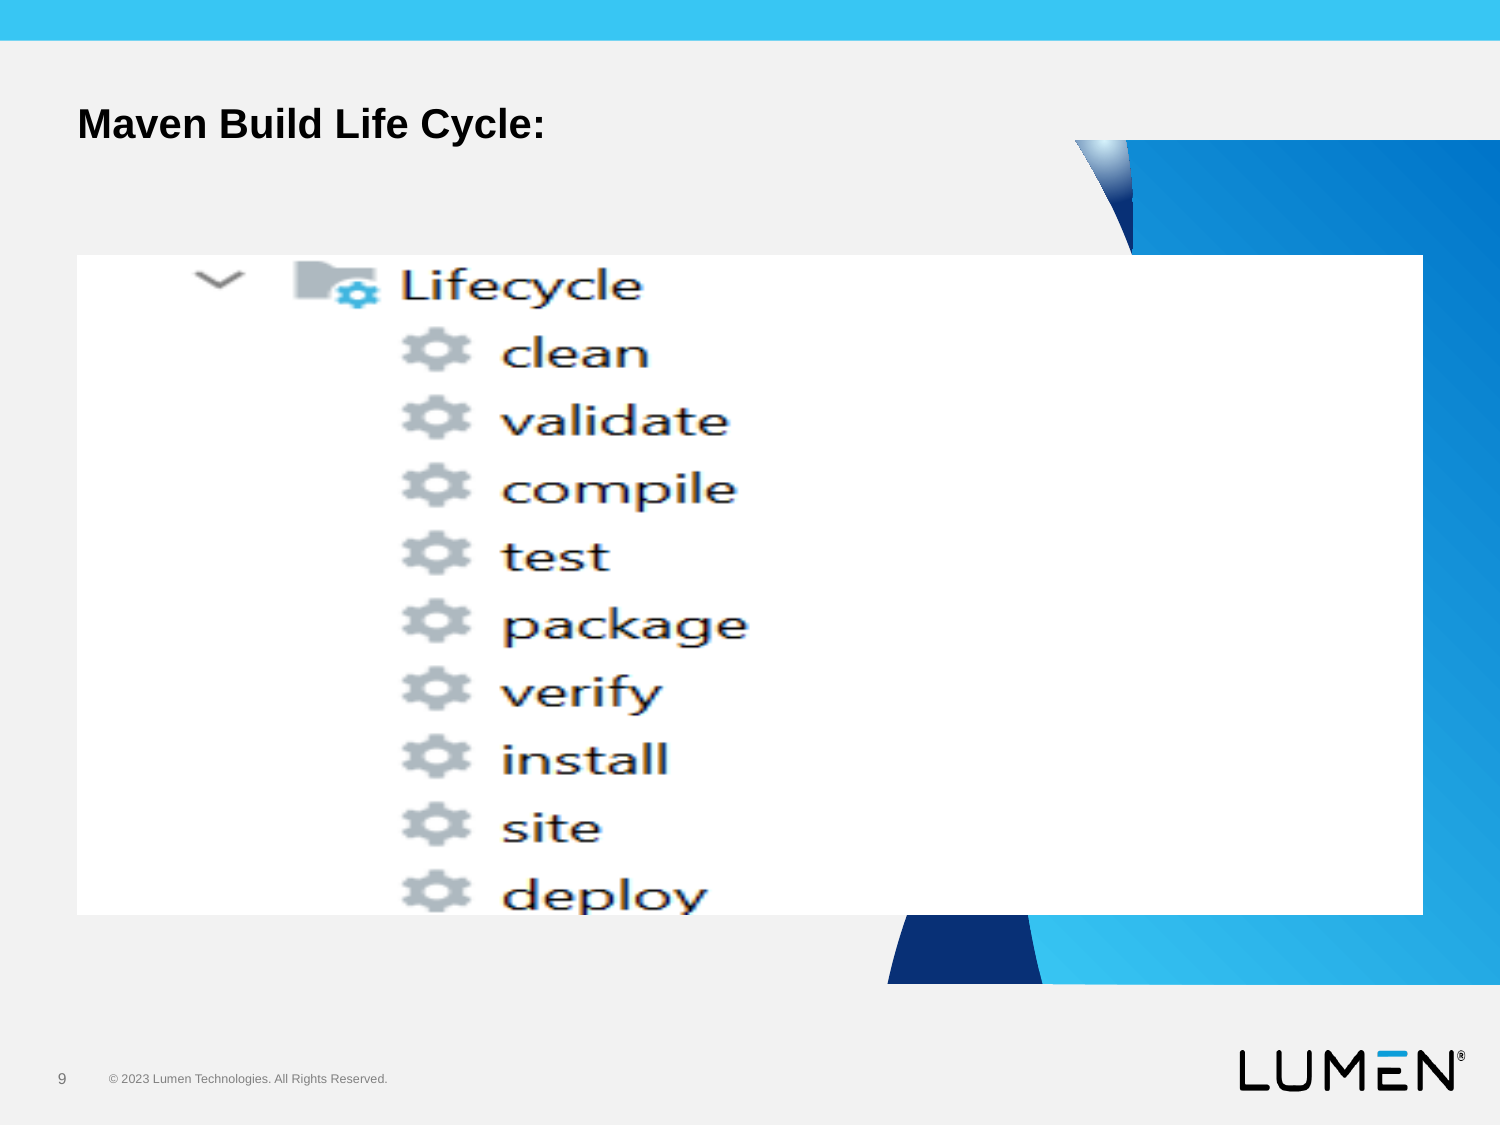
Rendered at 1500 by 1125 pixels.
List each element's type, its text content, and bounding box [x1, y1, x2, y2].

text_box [887, 139, 1500, 985]
picture [1220, 1023, 1484, 1117]
title Maven Build Life Cycle: [77, 102, 1423, 193]
picture [77, 254, 1423, 915]
